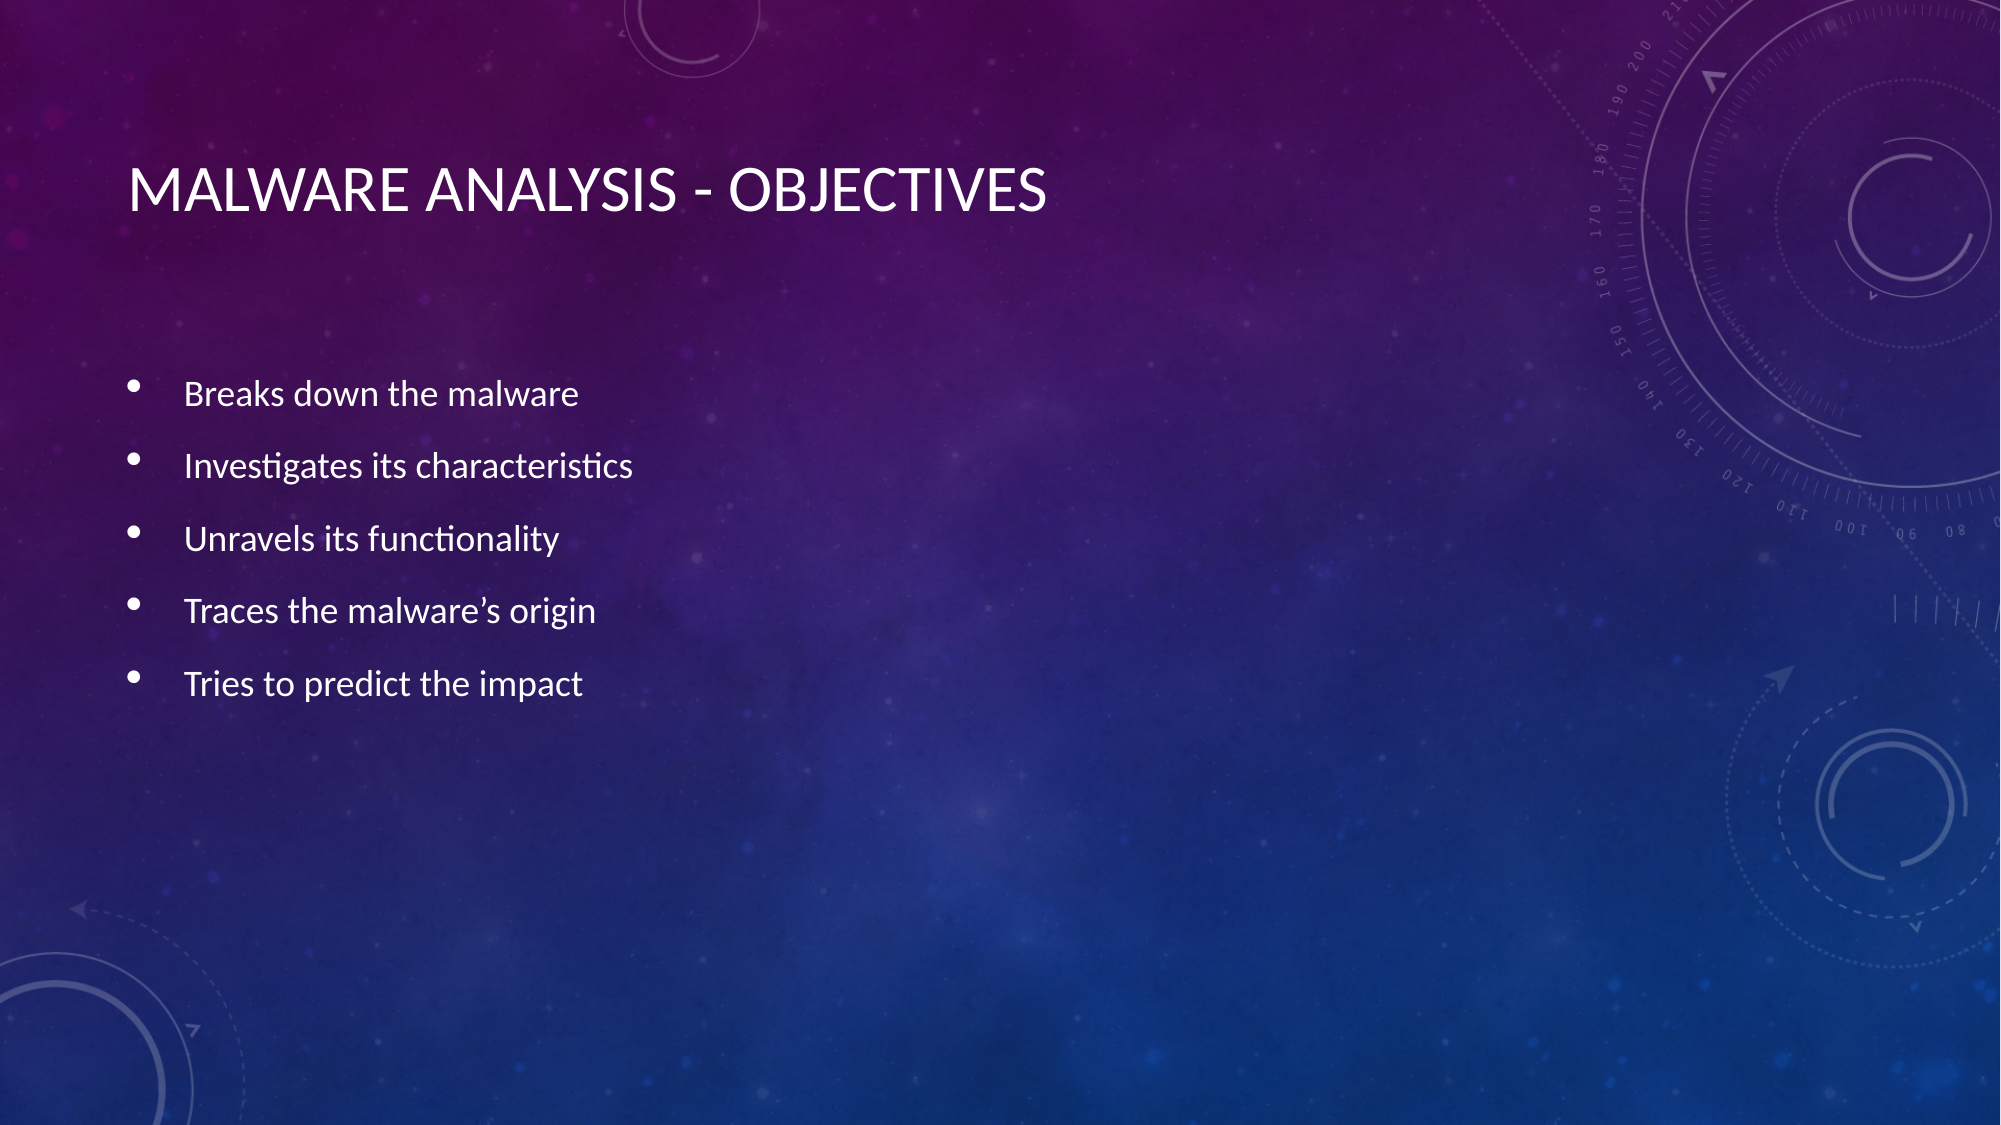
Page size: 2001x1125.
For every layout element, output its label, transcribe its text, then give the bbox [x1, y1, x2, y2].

title MALWARE ANALYSIS - OBJECTIVES [112, 102, 1775, 267]
picture [0, 0, 2001, 1125]
list Breaks down the malware Investigates its characteristics Unravels its functionality Traces the malware’s origin Tries to predict the impact [112, 306, 1775, 905]
